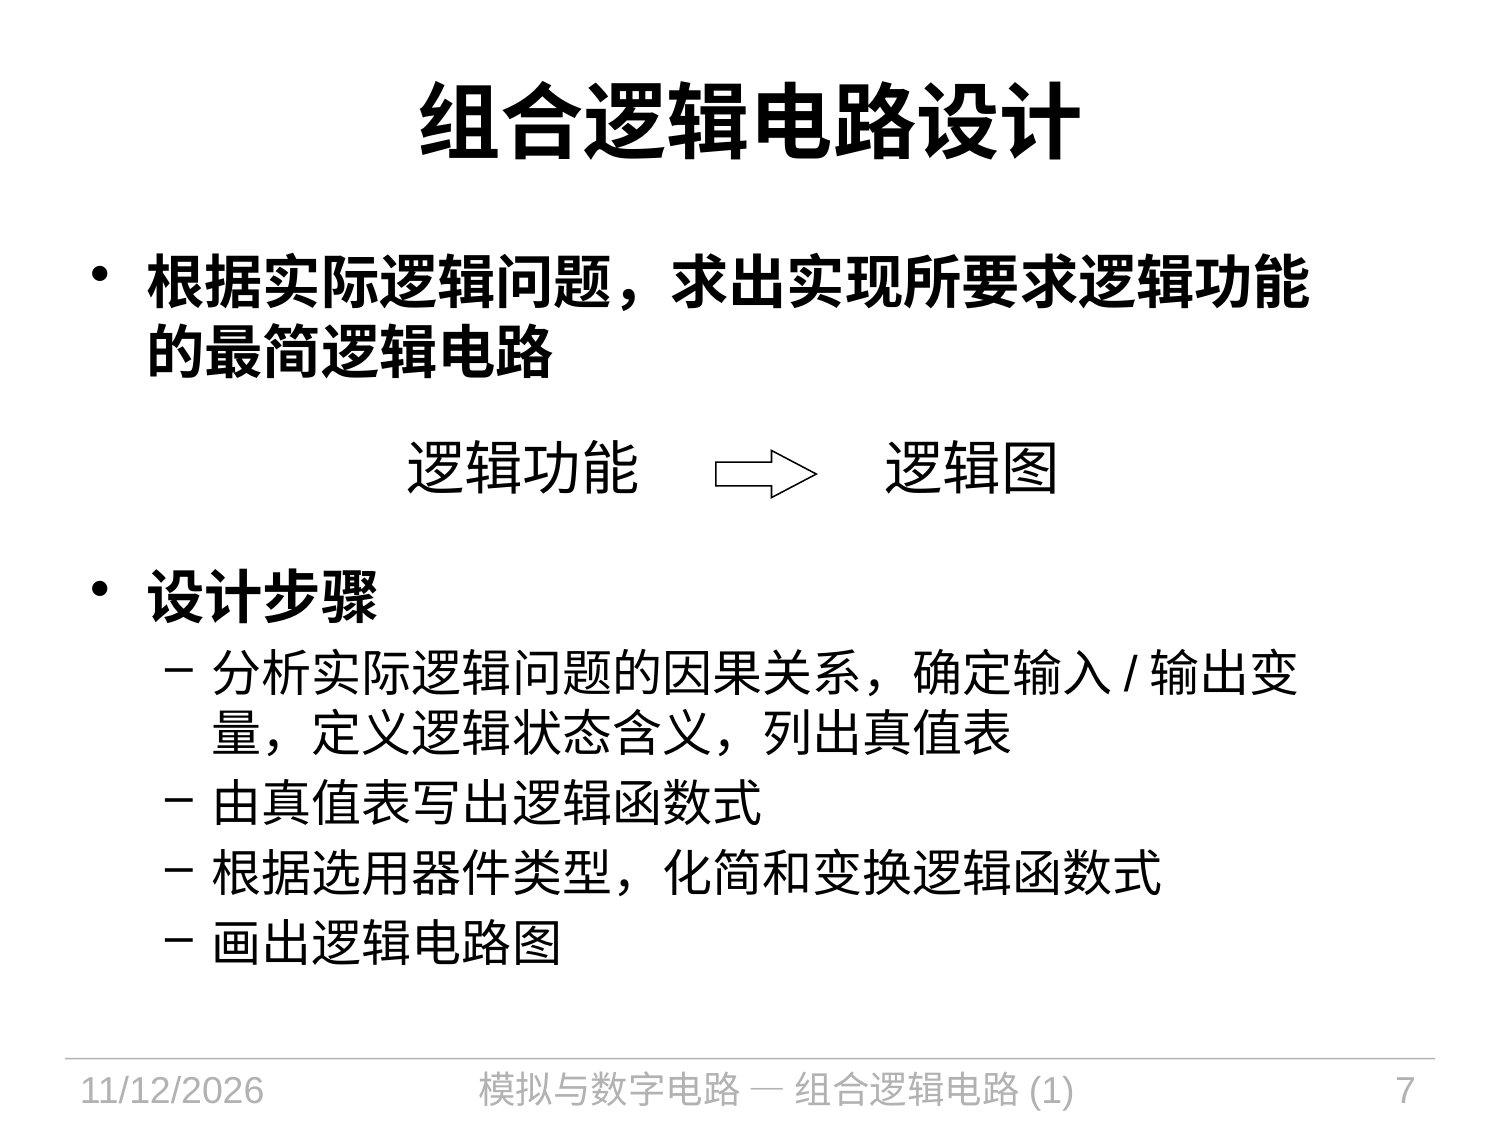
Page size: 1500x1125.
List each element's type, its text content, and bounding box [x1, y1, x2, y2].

title 组合逻辑电路设计 [75, 24, 1425, 213]
list 根据实际逻辑问题，求出实现所要求逻辑功能的最简逻辑电路 设计步骤 分析实际逻辑问题的因果关系，确定输入/输出变量，定义逻辑状态含义，列出真值表 由真值表写出逻辑函数式 根据选用器件类型，化简和变换逻辑函数式 画出逻辑电路图 [75, 237, 1368, 1047]
text_box [715, 450, 817, 498]
text_box 逻辑图 [869, 423, 1075, 509]
footer 模拟与数字电路 — 组合逻辑电路(1) [373, 1058, 1179, 1125]
slide_number 7 [1230, 1058, 1431, 1125]
text_box 逻辑功能 [391, 424, 655, 509]
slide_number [64, 1058, 348, 1125]
